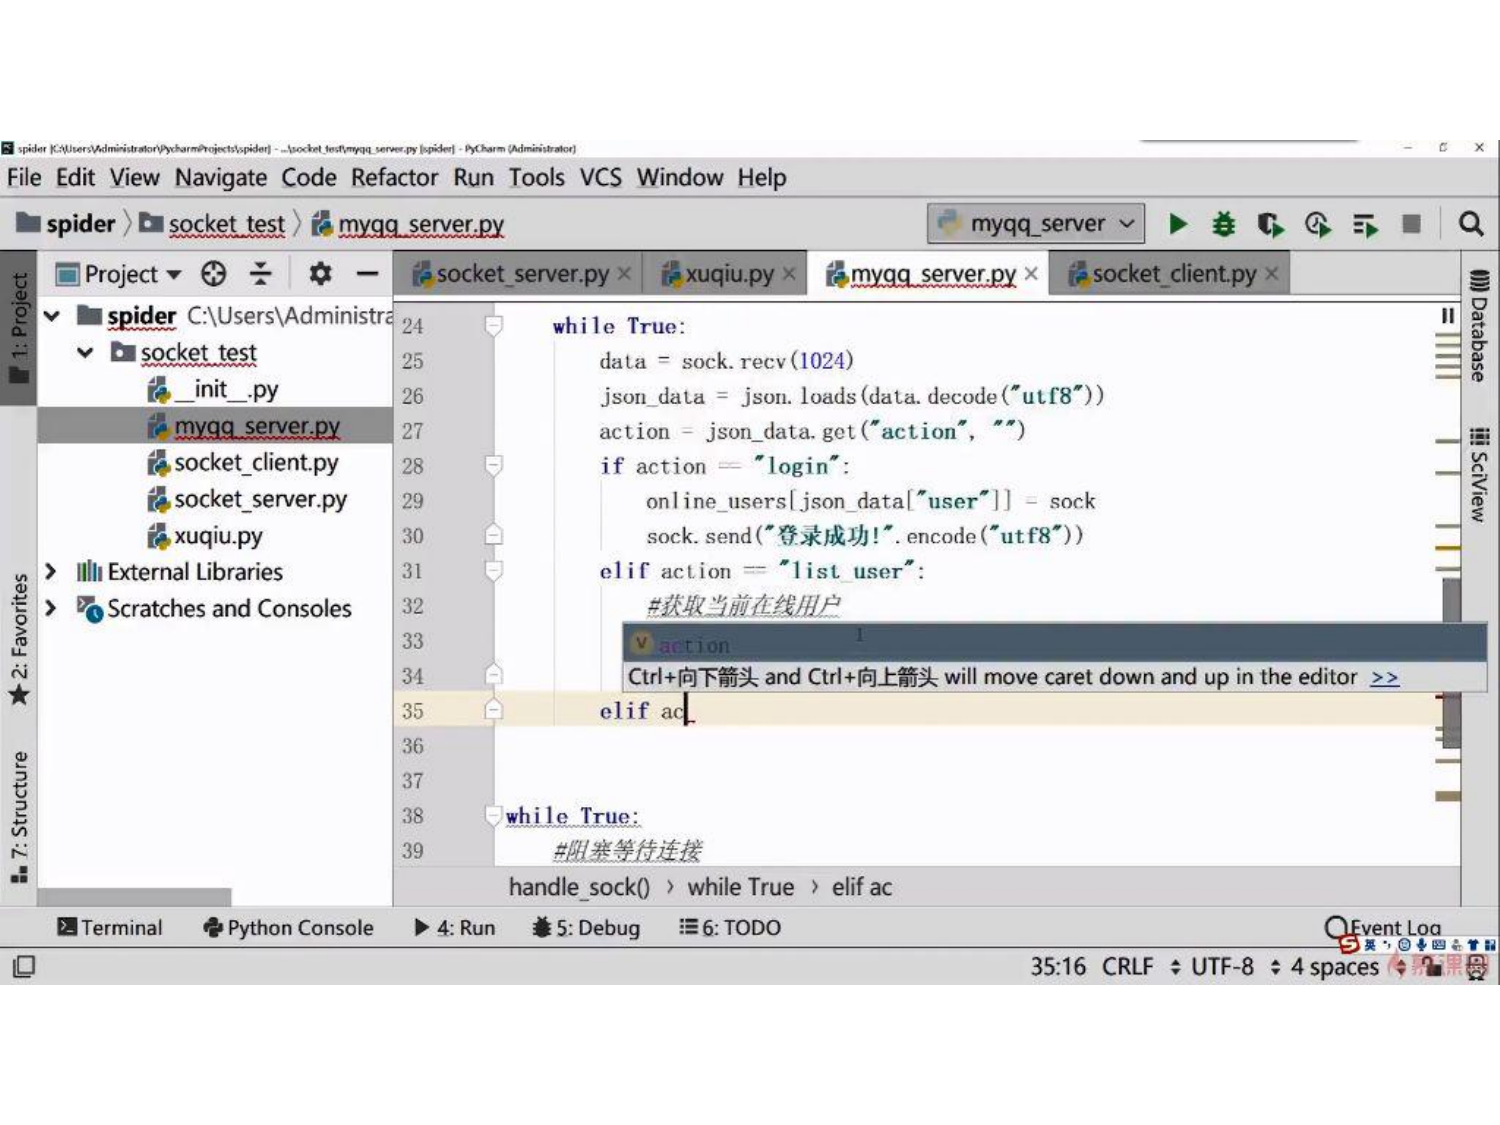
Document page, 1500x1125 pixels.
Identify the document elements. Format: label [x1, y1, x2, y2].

picture [0, 140, 1500, 985]
